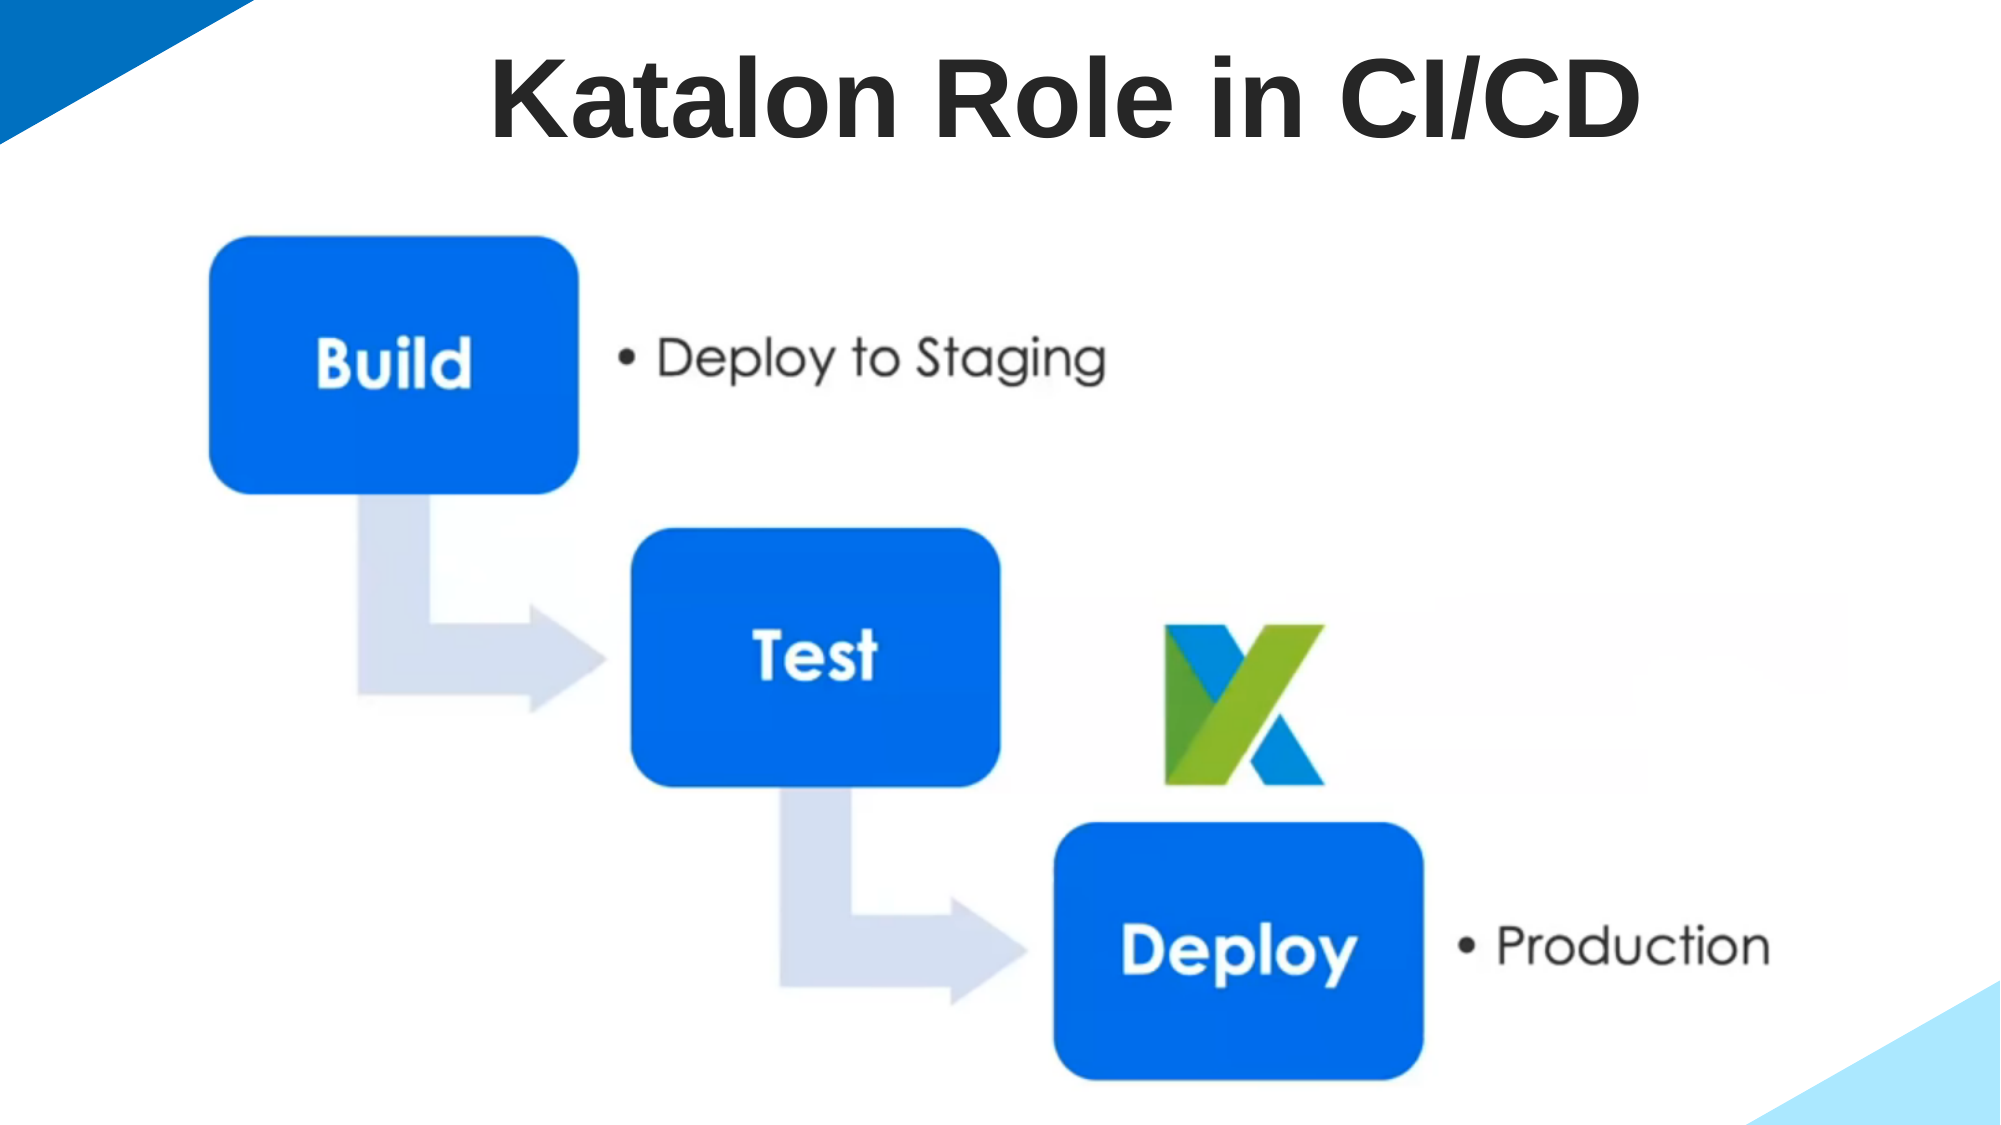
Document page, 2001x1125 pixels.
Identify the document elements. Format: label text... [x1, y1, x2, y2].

picture [152, 168, 1848, 1125]
text_box [1851, 980, 2000, 1125]
text_box Katalon Role in CI/CD [473, 17, 1661, 167]
text_box [0, 0, 255, 145]
